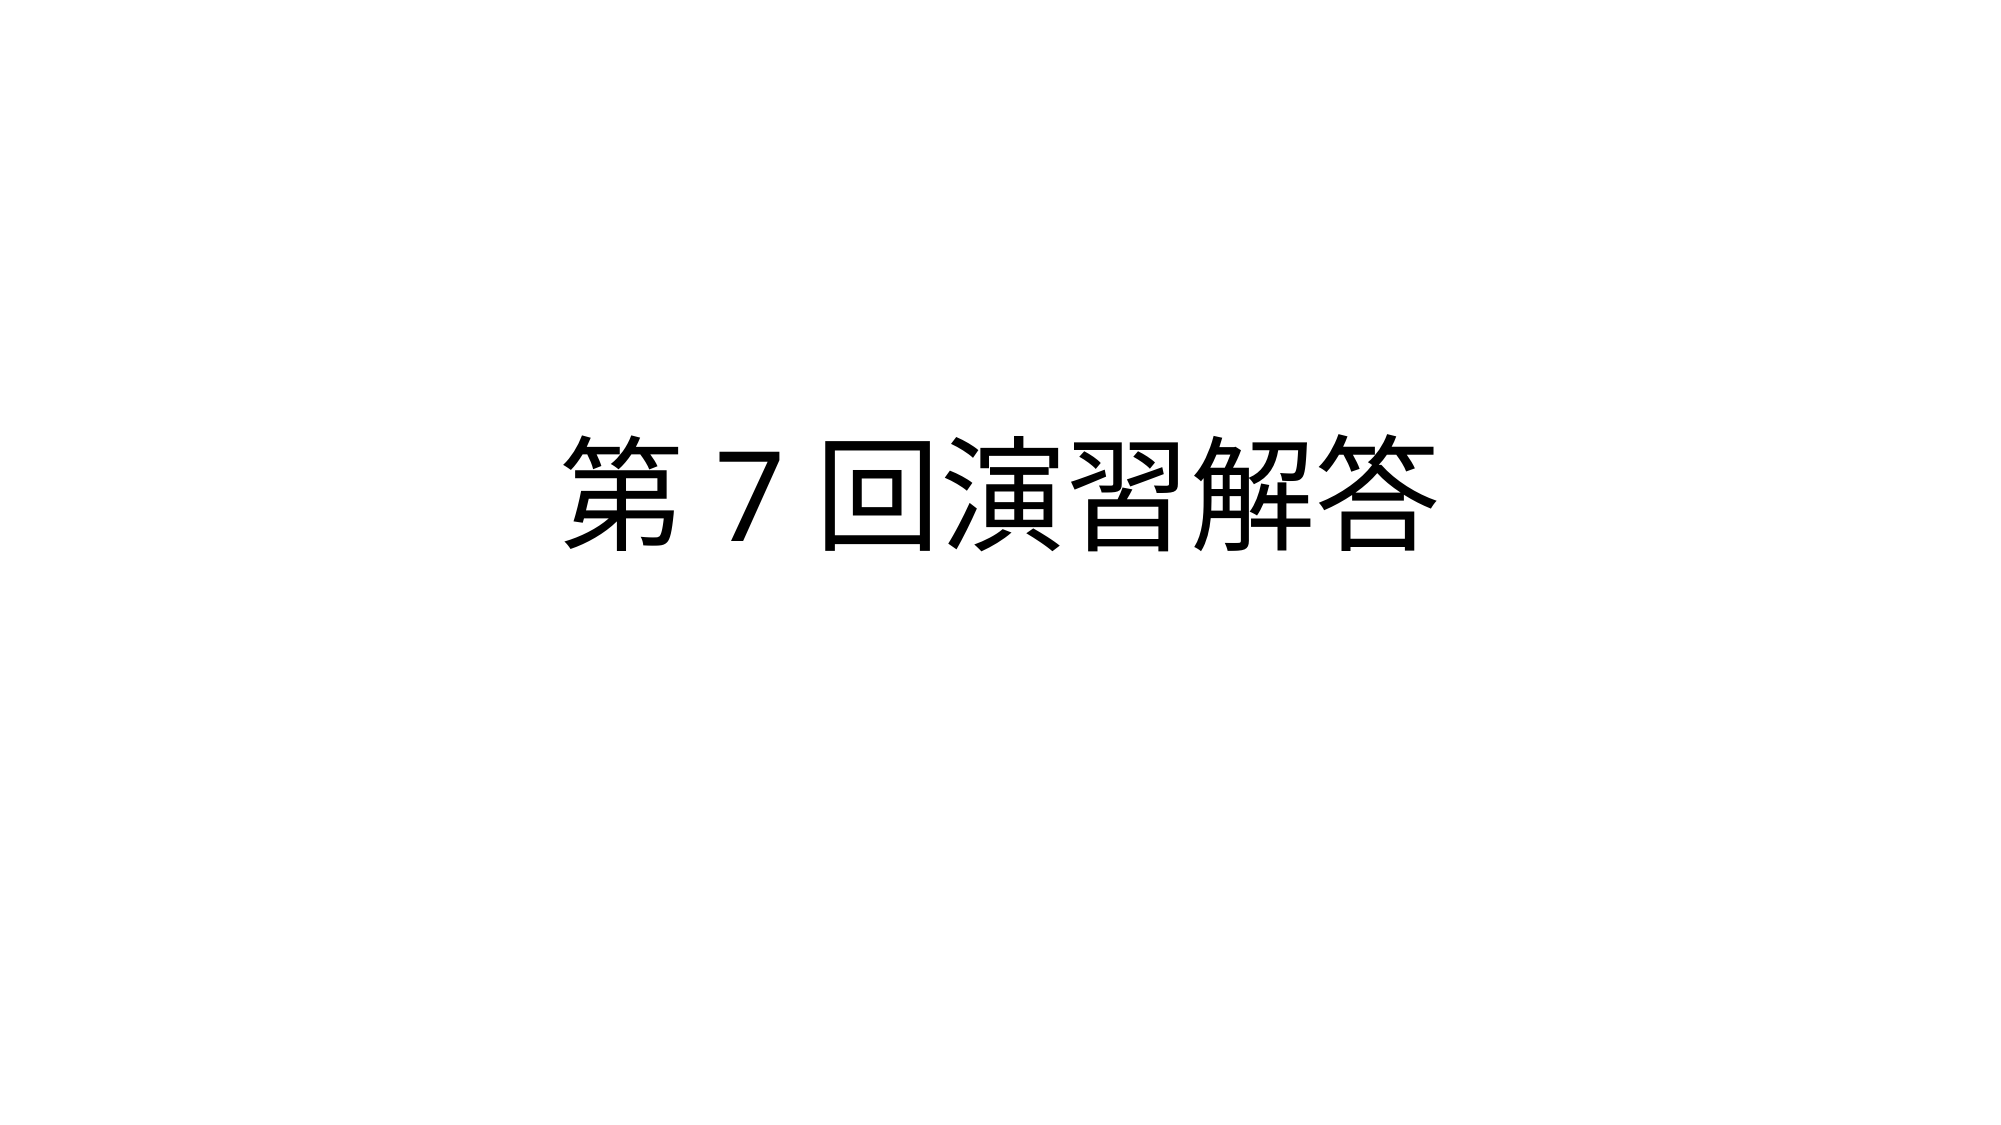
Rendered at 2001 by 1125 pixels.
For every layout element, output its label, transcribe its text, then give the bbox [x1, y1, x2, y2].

title 第7回演習解答 [249, 184, 1750, 576]
